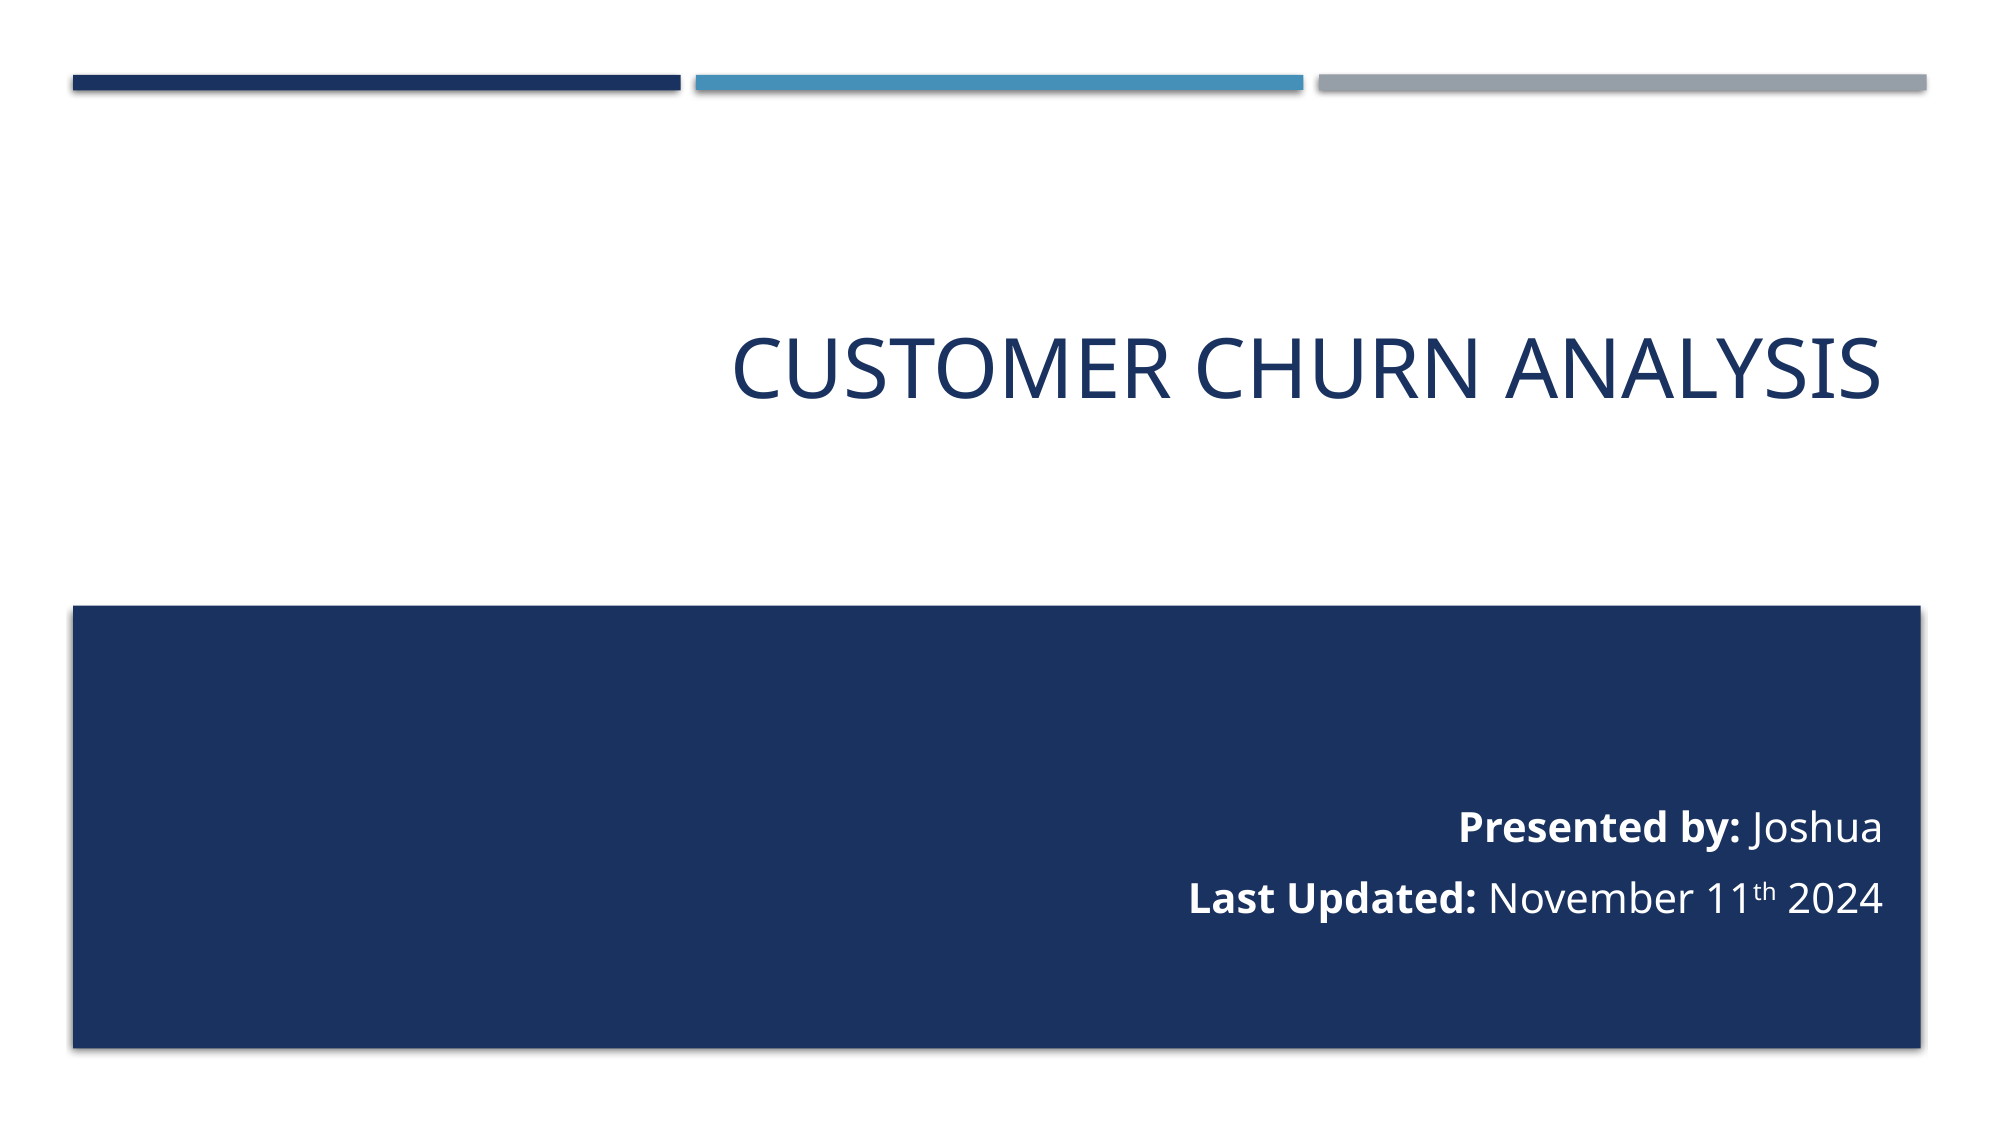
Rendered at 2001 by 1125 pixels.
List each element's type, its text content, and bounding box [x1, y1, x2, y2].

subtitle Presented by: Joshua Last Updated: November 11th 2024 [95, 720, 1899, 930]
title Customer Churn Analysis [95, 167, 1899, 563]
